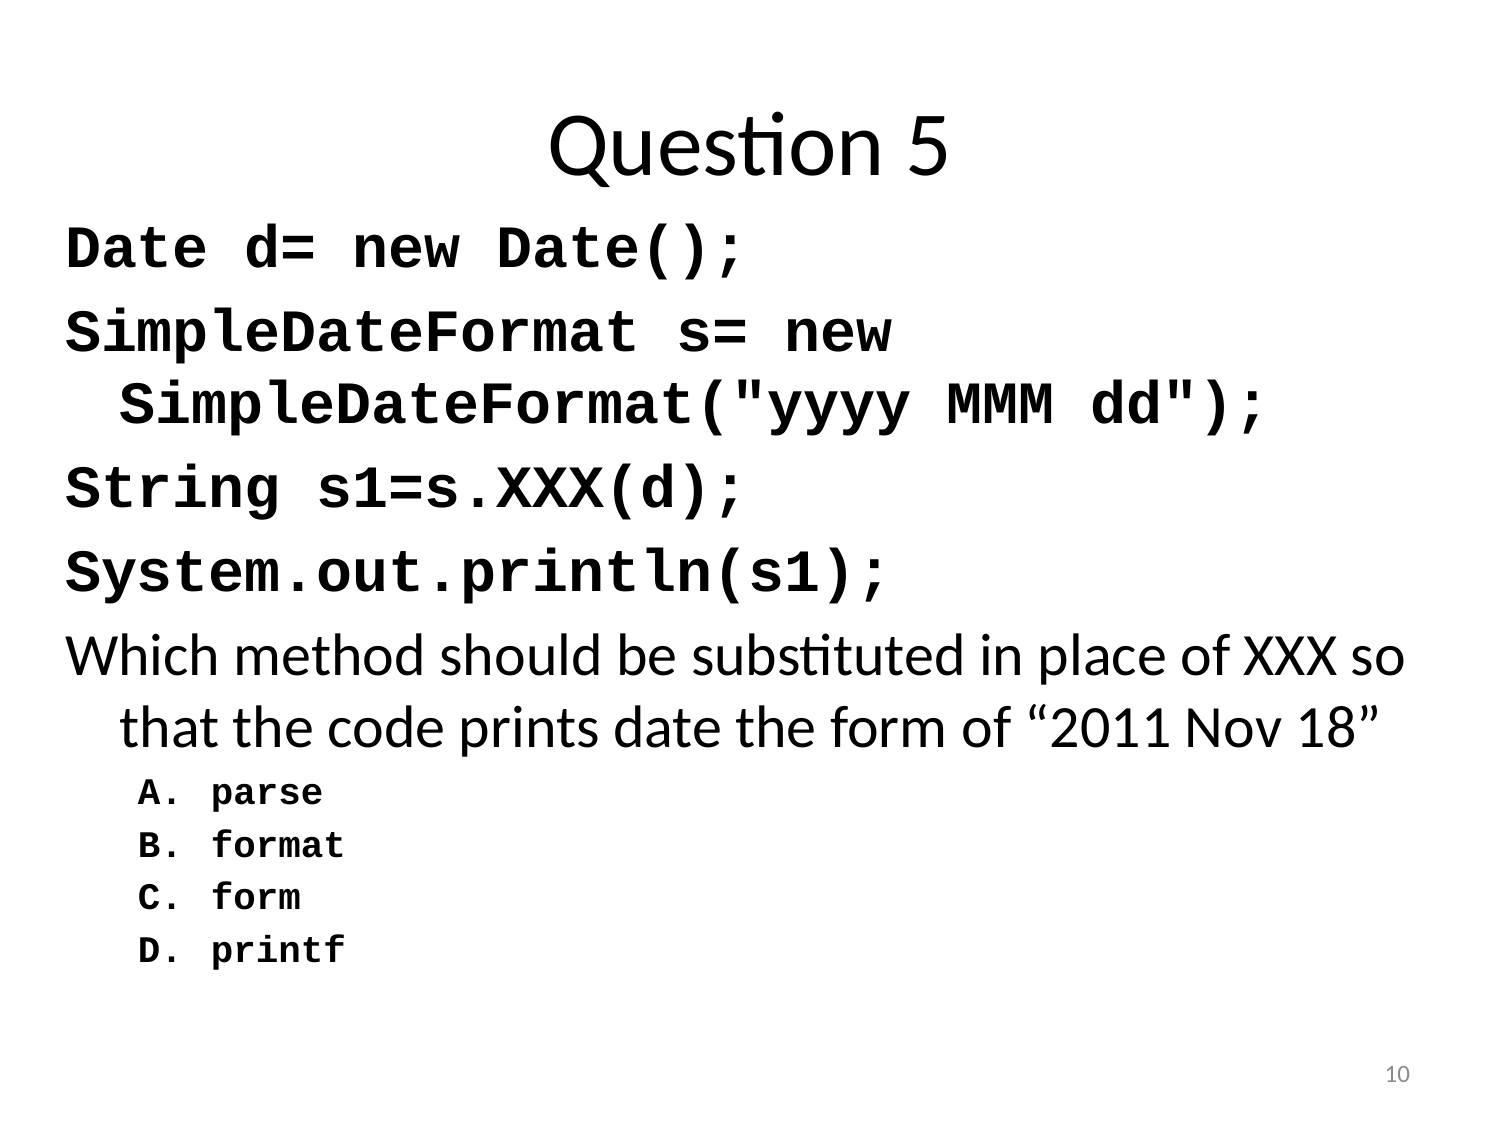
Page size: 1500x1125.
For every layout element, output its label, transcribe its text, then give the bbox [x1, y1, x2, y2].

slide_number 10 [1074, 1042, 1425, 1103]
list Date d= new Date(); SimpleDateFormat s= new SimpleDateFormat("yyyy MMM dd"); String s1=s.XXX(d); System.out.println(s1); Which method should be substituted in place of XXX so that the code prints date the form of “2011 Nov 18” parse format form printf [50, 200, 1438, 980]
title Question 5 [75, 45, 1425, 200]
